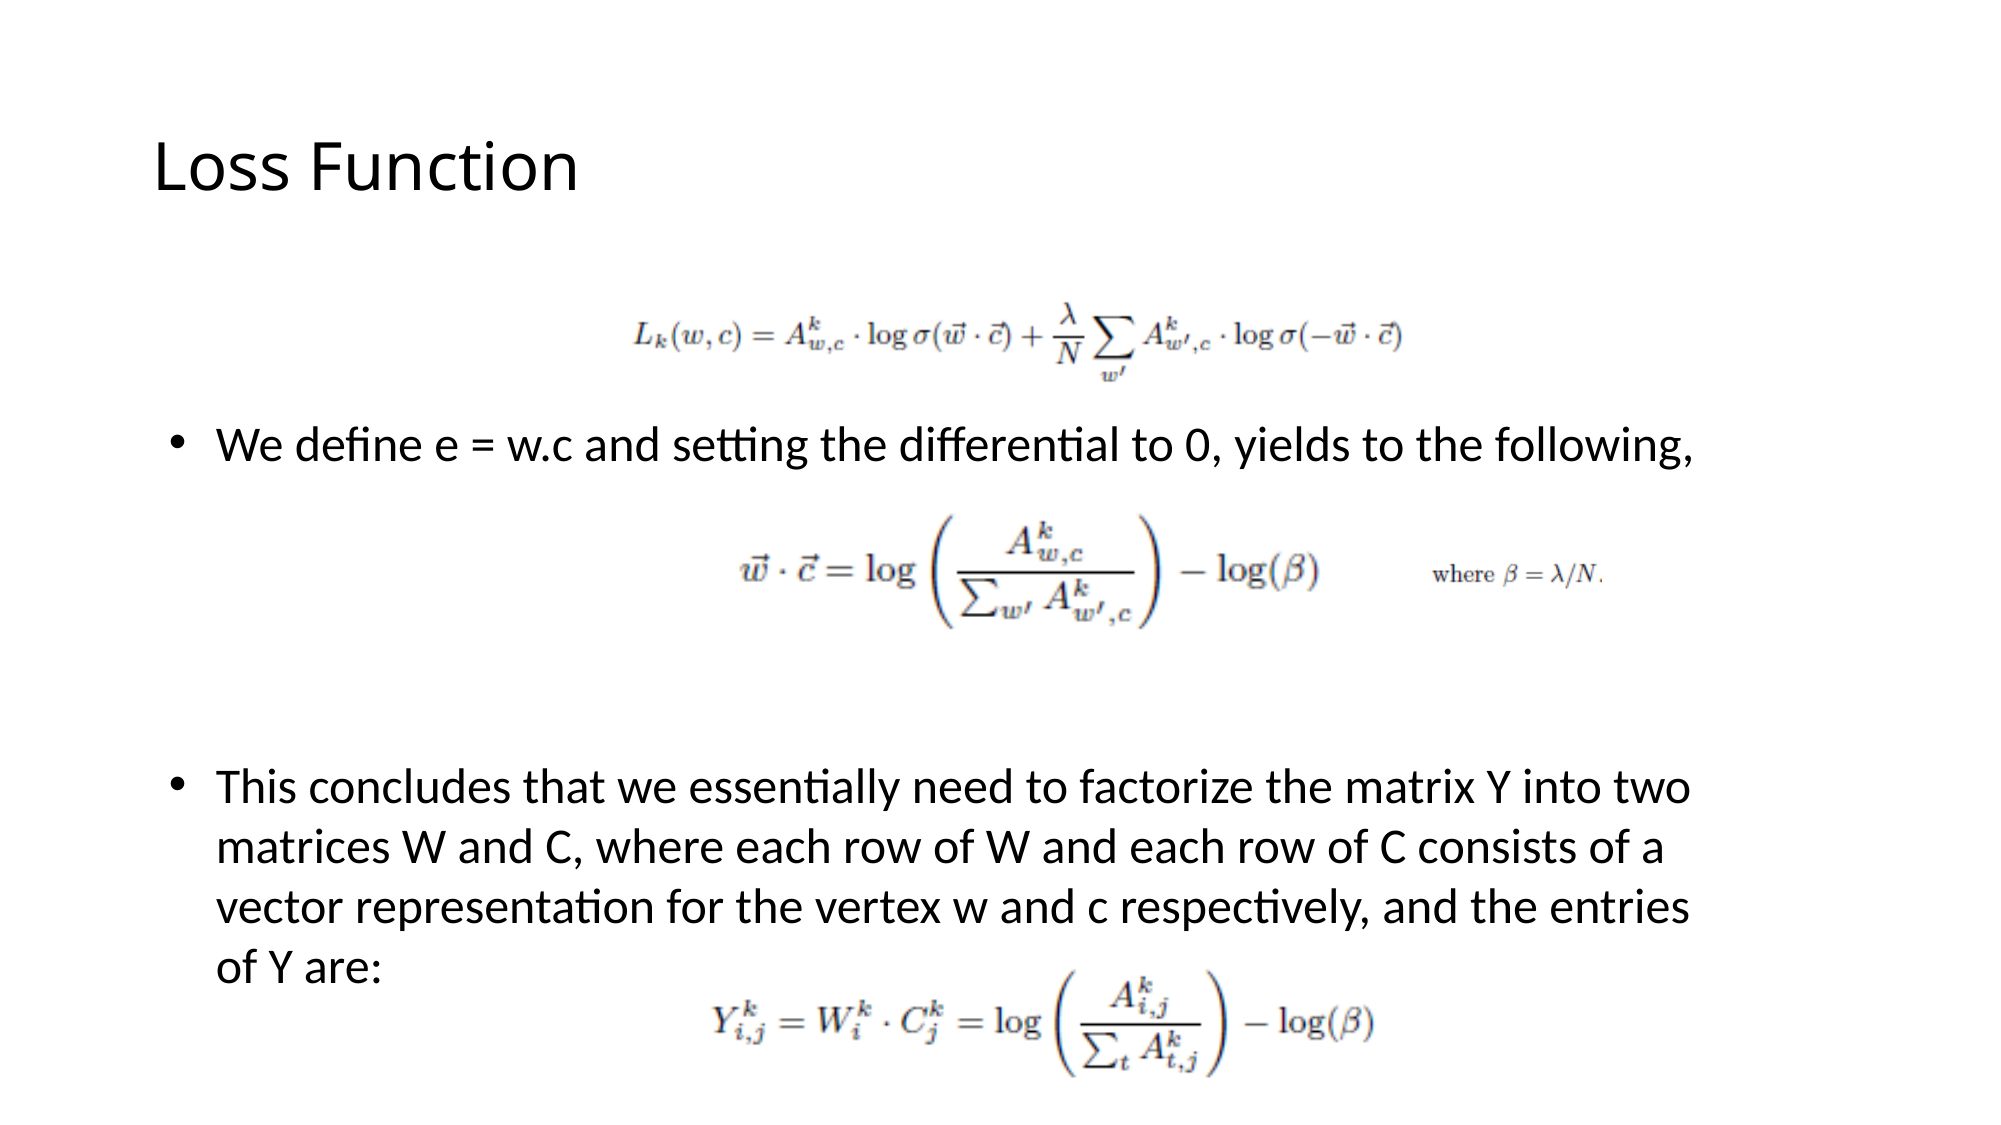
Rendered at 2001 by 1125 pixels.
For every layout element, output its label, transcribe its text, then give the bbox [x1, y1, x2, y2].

title Loss Function [137, 59, 1863, 278]
text_box We define e = w.c and setting the differential to 0, yields to the following, [154, 404, 1890, 479]
picture [661, 956, 1457, 1092]
picture [1428, 553, 1602, 592]
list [619, 287, 1425, 394]
picture [693, 501, 1425, 642]
text_box This concludes that we essentially need to factorize the matrix Y into two matrices W and C, where each row of W and each row of C consists of a vector representation for the vertex w and c respectively, and the entries of Y are: [154, 745, 1719, 1001]
